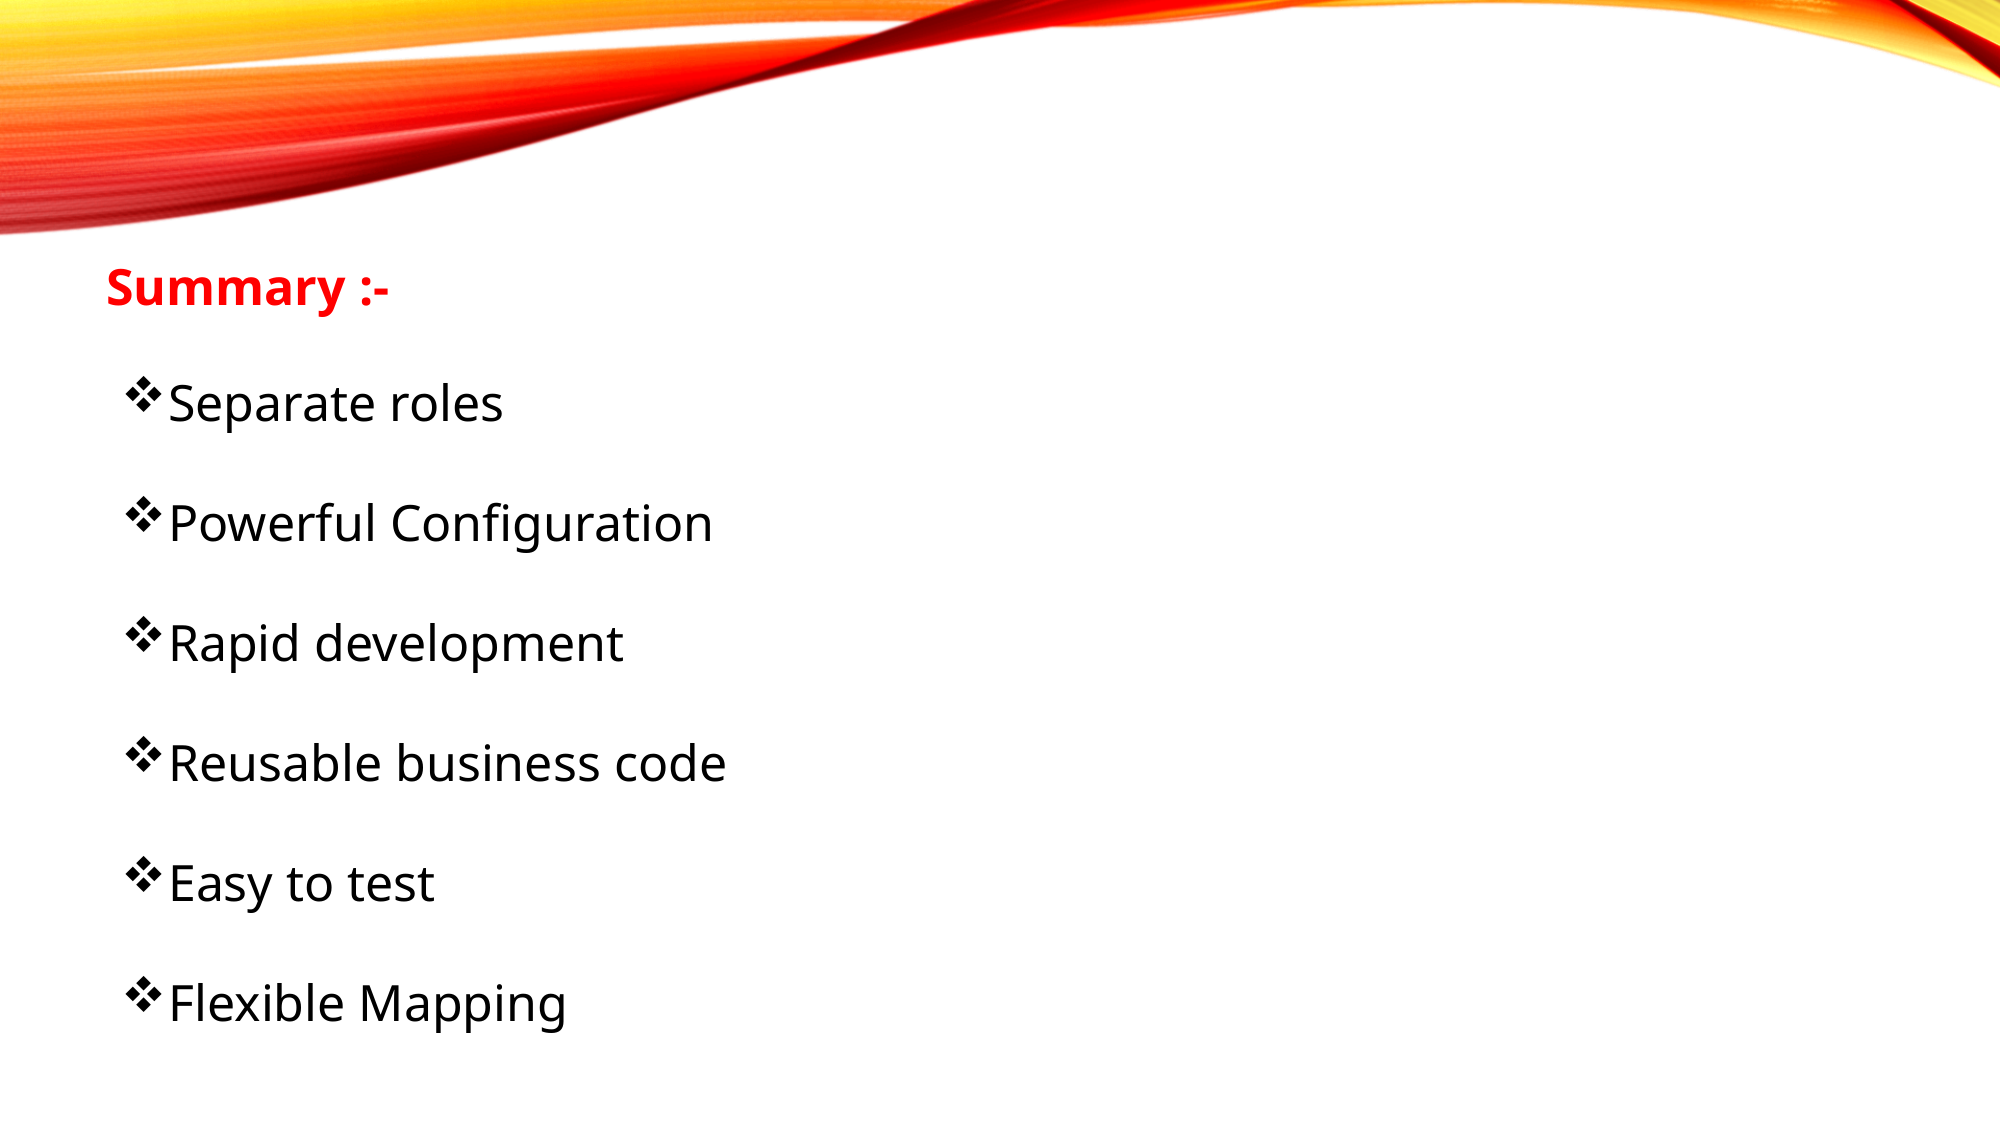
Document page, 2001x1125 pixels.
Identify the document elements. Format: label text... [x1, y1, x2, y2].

text_box Summary :- [91, 248, 593, 323]
text_box Separate roles Powerful Configuration Rapid development Reusable business code Easy to test Flexible Mapping [106, 363, 1747, 1084]
picture [0, 0, 2000, 237]
